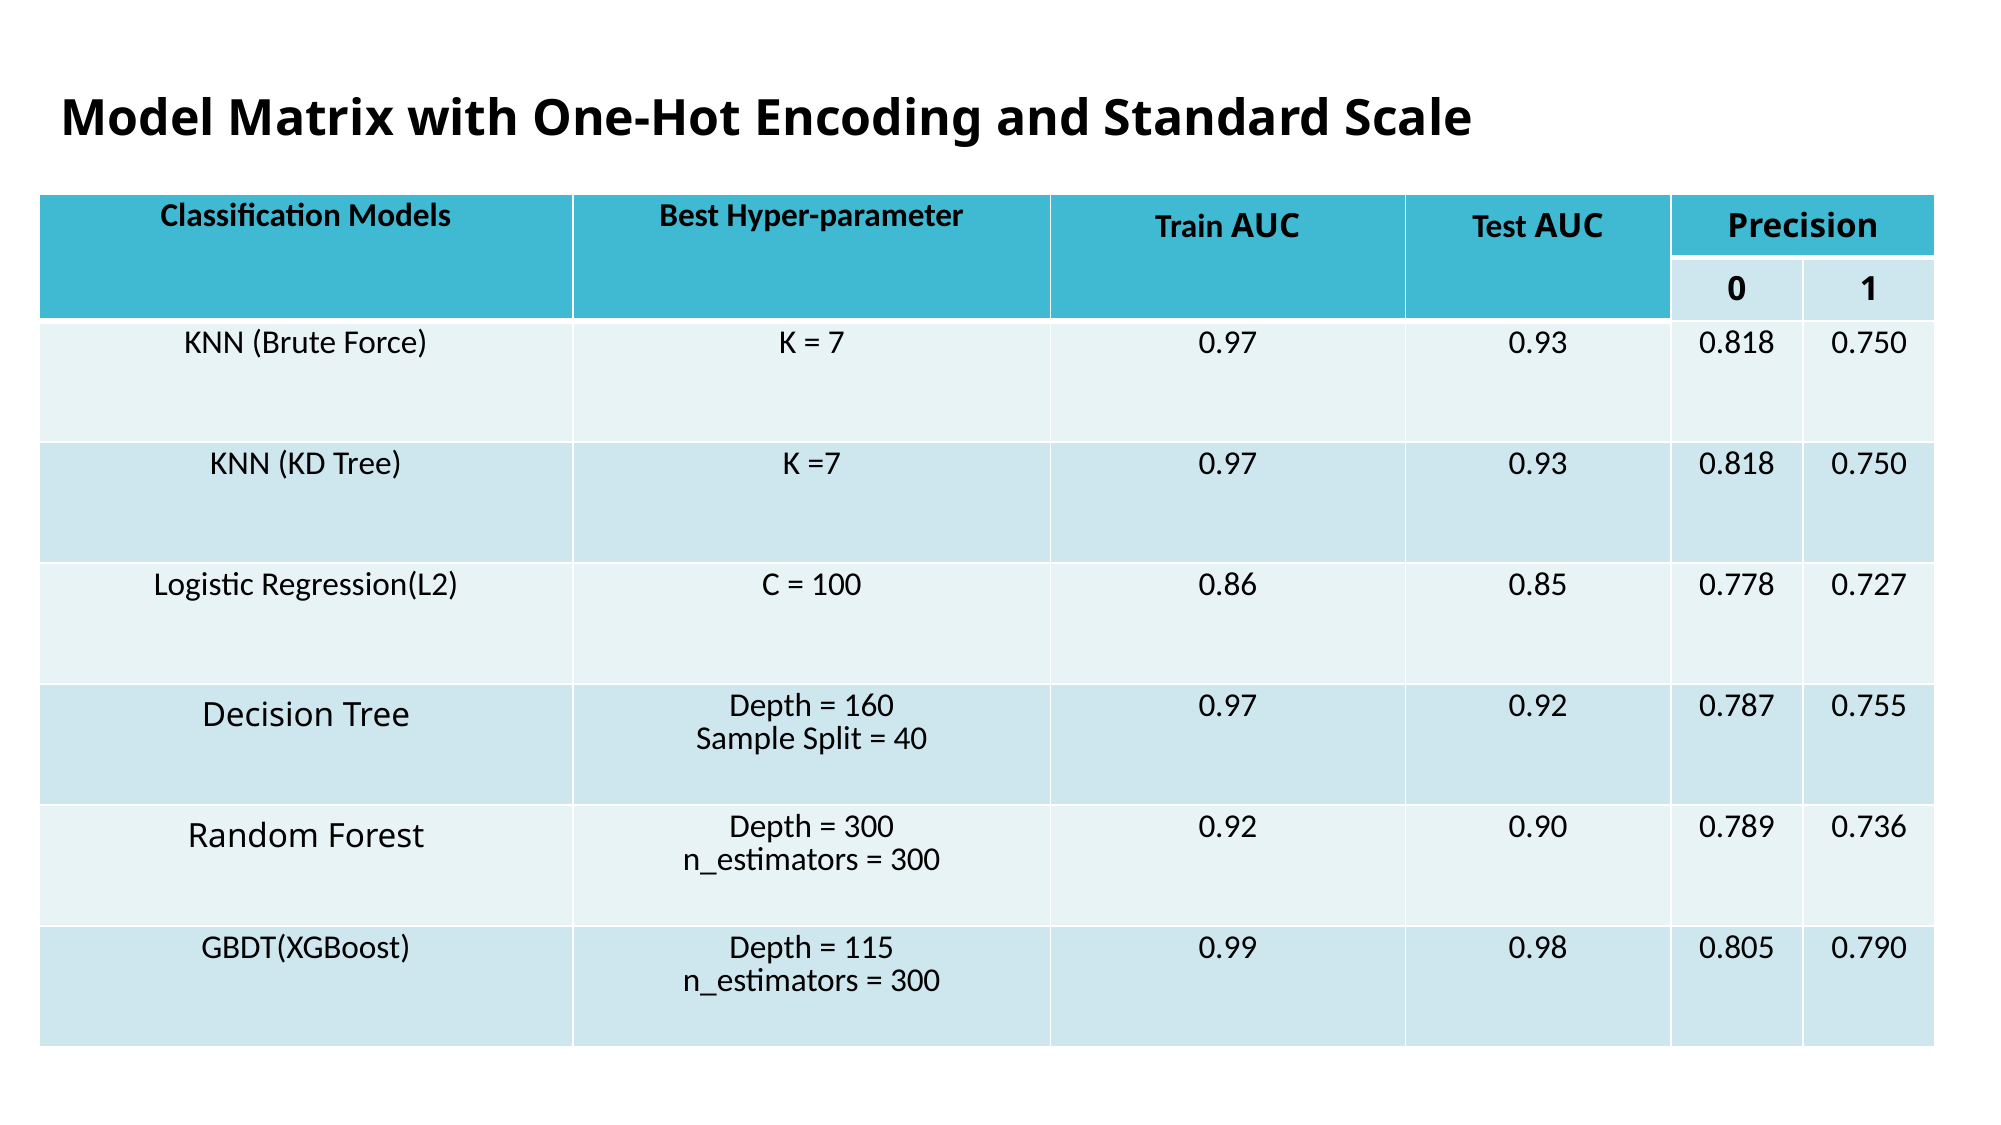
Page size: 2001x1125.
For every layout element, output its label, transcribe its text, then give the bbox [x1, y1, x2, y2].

table_cell 0.750 [1804, 443, 1934, 562]
table_cell 0.86 [1051, 564, 1405, 683]
table_cell 0.99 [1051, 927, 1405, 1046]
table_cell Depth = 300 n_estimators = 300 [574, 806, 1050, 925]
table_header Precision [1672, 195, 1934, 255]
table_header Train AUC [1051, 195, 1405, 318]
table_cell 0.805 [1672, 927, 1802, 1046]
table_header Test AUC [1406, 195, 1670, 318]
table_cell 0 [1672, 260, 1802, 320]
table_cell 0.90 [1406, 806, 1670, 925]
table_cell Depth = 160 Sample Split = 40 [574, 685, 1050, 804]
table_cell KNN (Brute Force) [40, 324, 572, 441]
table_cell 0.736 [1804, 806, 1934, 925]
table_header Classification Models [40, 195, 572, 318]
table_cell 1 [1804, 260, 1934, 320]
table_cell Random Forest [40, 806, 572, 925]
table_cell 0.727 [1804, 564, 1934, 683]
table_cell Logistic Regression(L2) [40, 564, 572, 683]
table_cell 0.93 [1406, 443, 1670, 562]
table_cell Depth = 115 n_estimators = 300 [574, 927, 1050, 1046]
table_cell 0.778 [1672, 564, 1802, 683]
table_cell 0.92 [1406, 685, 1670, 804]
table_cell 0.818 [1672, 322, 1802, 441]
table_cell 0.790 [1804, 927, 1934, 1046]
table_cell 0.98 [1406, 927, 1670, 1046]
table_cell 0.818 [1672, 443, 1802, 562]
table_cell 0.750 [1804, 322, 1934, 441]
table_cell KNN (KD Tree) [40, 443, 572, 562]
table_cell 0.97 [1051, 443, 1405, 562]
table_cell GBDT(XGBoost) [40, 927, 572, 1046]
table_cell C = 100 [574, 564, 1050, 683]
table_cell 0.97 [1051, 685, 1405, 804]
table_cell K =7 [574, 443, 1050, 562]
table_header Best Hyper-parameter [574, 195, 1050, 318]
table_cell 0.85 [1406, 564, 1670, 683]
table_cell 0.92 [1051, 806, 1405, 925]
table_cell Decision Tree [40, 685, 572, 804]
text_box Model Matrix with One-Hot Encoding and Standard Scale [45, 78, 1643, 154]
table_cell 0.787 [1672, 685, 1802, 804]
table_cell 0.97 [1051, 324, 1405, 441]
table_cell 0.755 [1804, 685, 1934, 804]
table_cell K = 7 [574, 324, 1050, 441]
table_cell 0.789 [1672, 806, 1802, 925]
table_cell 0.93 [1406, 324, 1670, 441]
